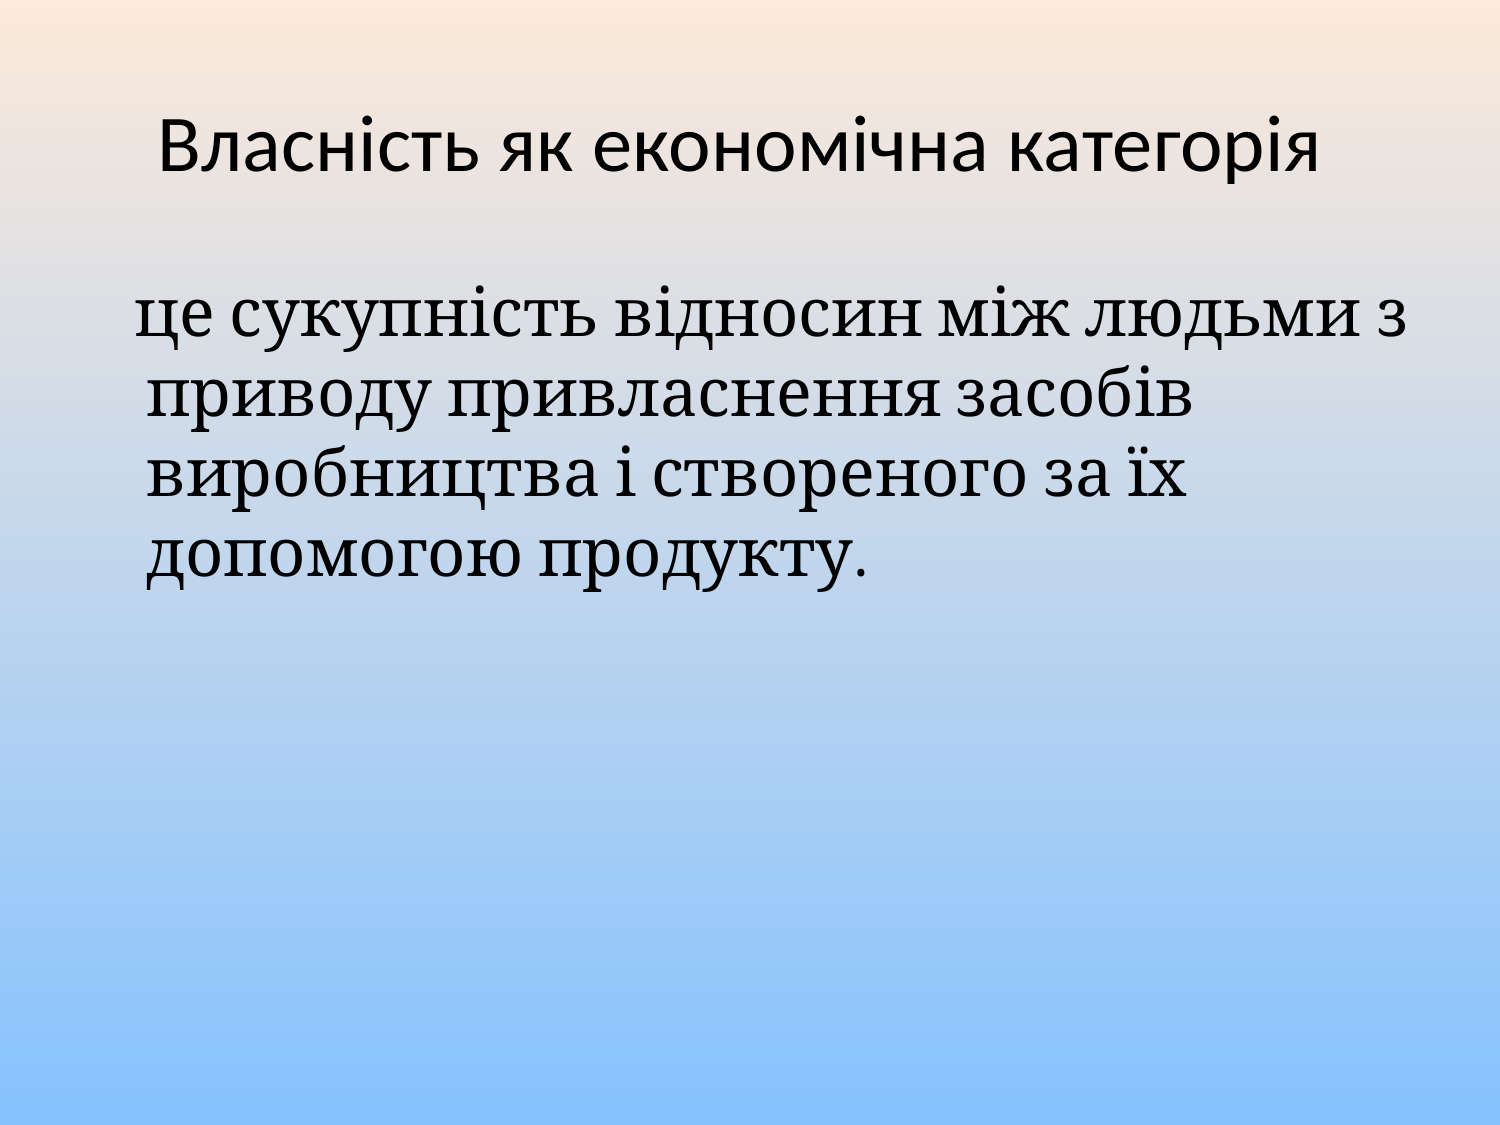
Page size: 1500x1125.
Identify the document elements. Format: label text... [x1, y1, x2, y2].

title Власність як економічна категорія [75, 45, 1425, 233]
list це сукупність відносин між людьми з приводу привласнення засобів виробництва і створеного за їх допомогою продукту. [75, 262, 1425, 1005]
